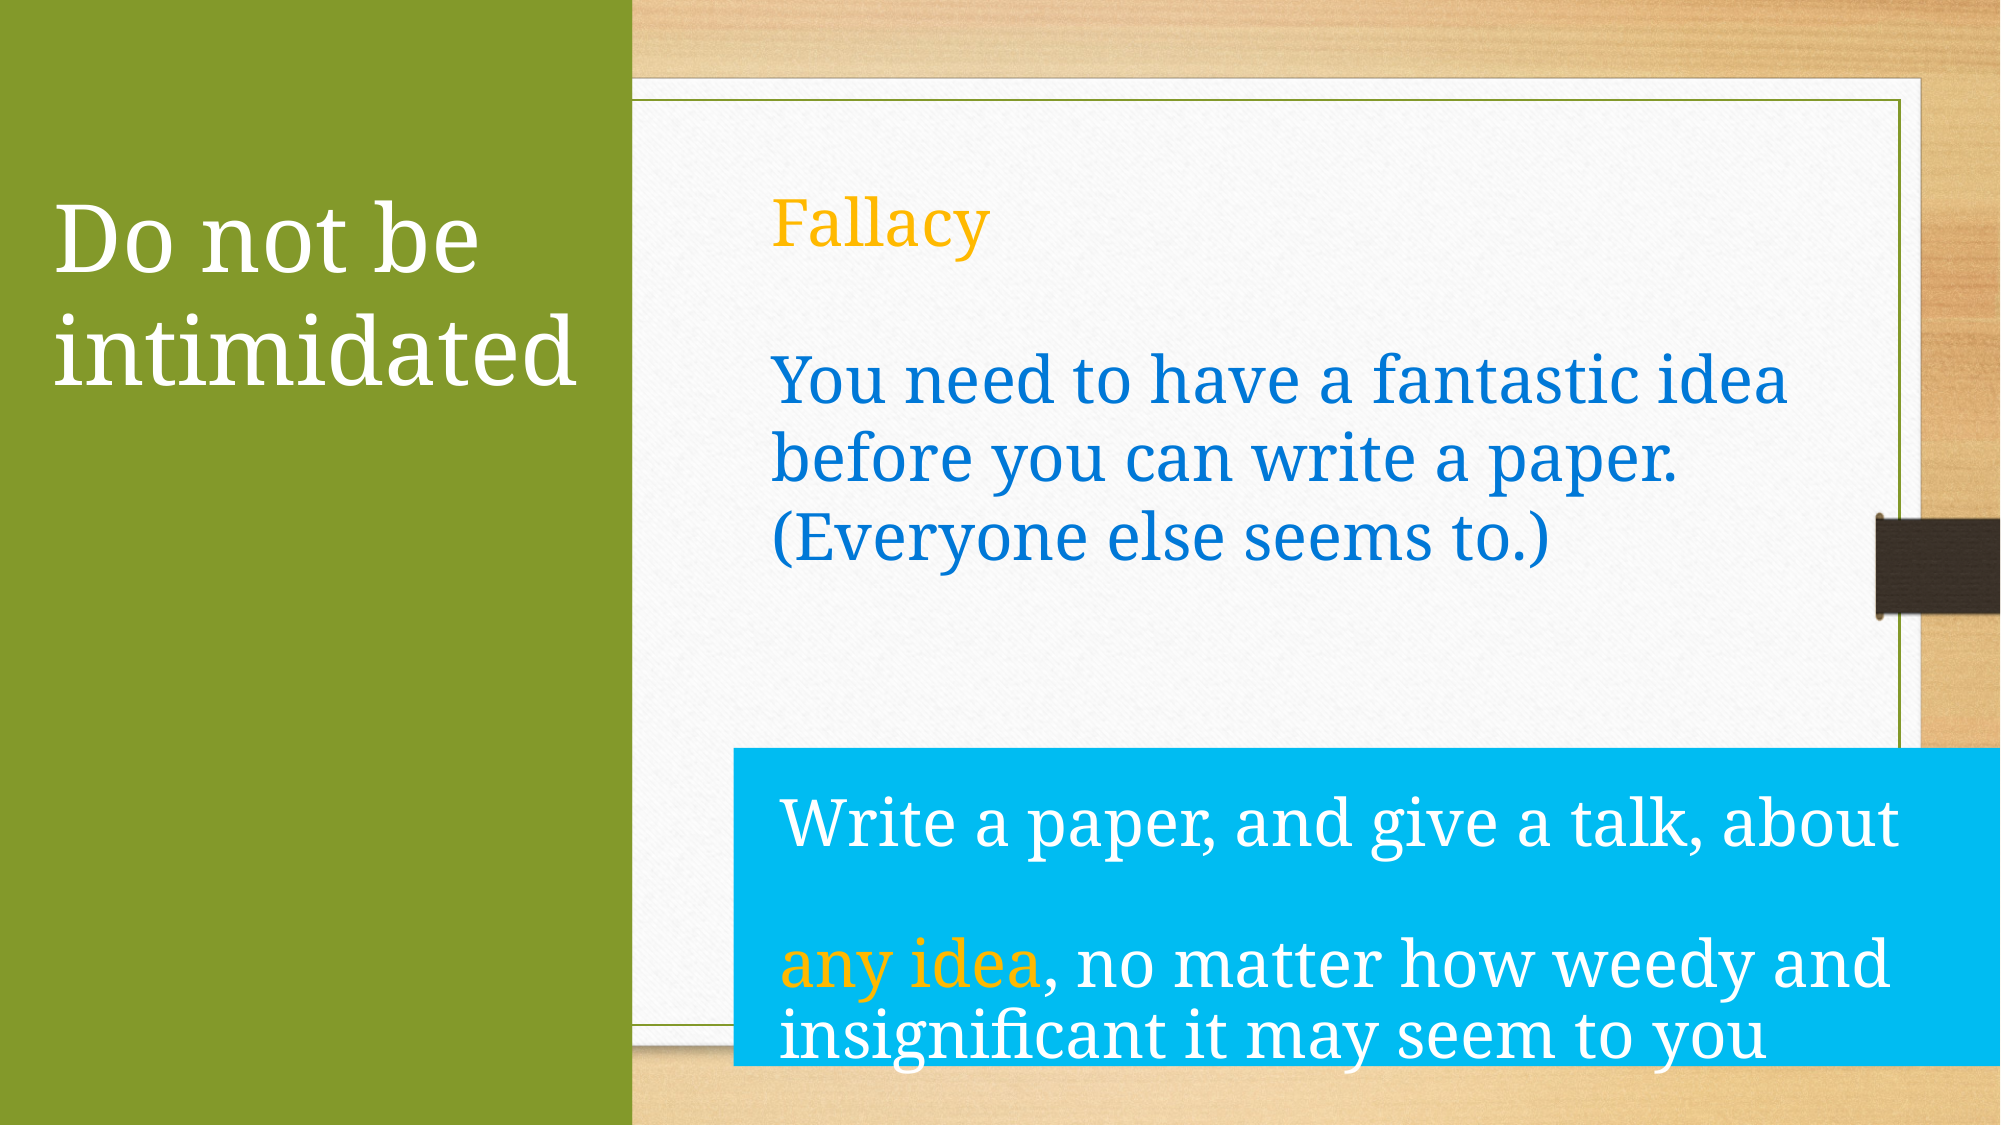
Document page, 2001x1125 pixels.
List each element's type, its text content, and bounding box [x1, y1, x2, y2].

picture [633, 0, 2001, 747]
picture [633, 101, 1898, 1024]
list Write a paper, and give a talk, about any idea, no matter how weedy and insignificant it may seem to you [764, 782, 1927, 1114]
text_box [0, 0, 633, 1125]
list Fallacy You need to have a fantastic idea before you can write a paper. (Everyone else seems to.) [756, 173, 1927, 647]
list Do not be intimidated [38, 170, 595, 415]
picture [633, 1026, 2001, 1125]
